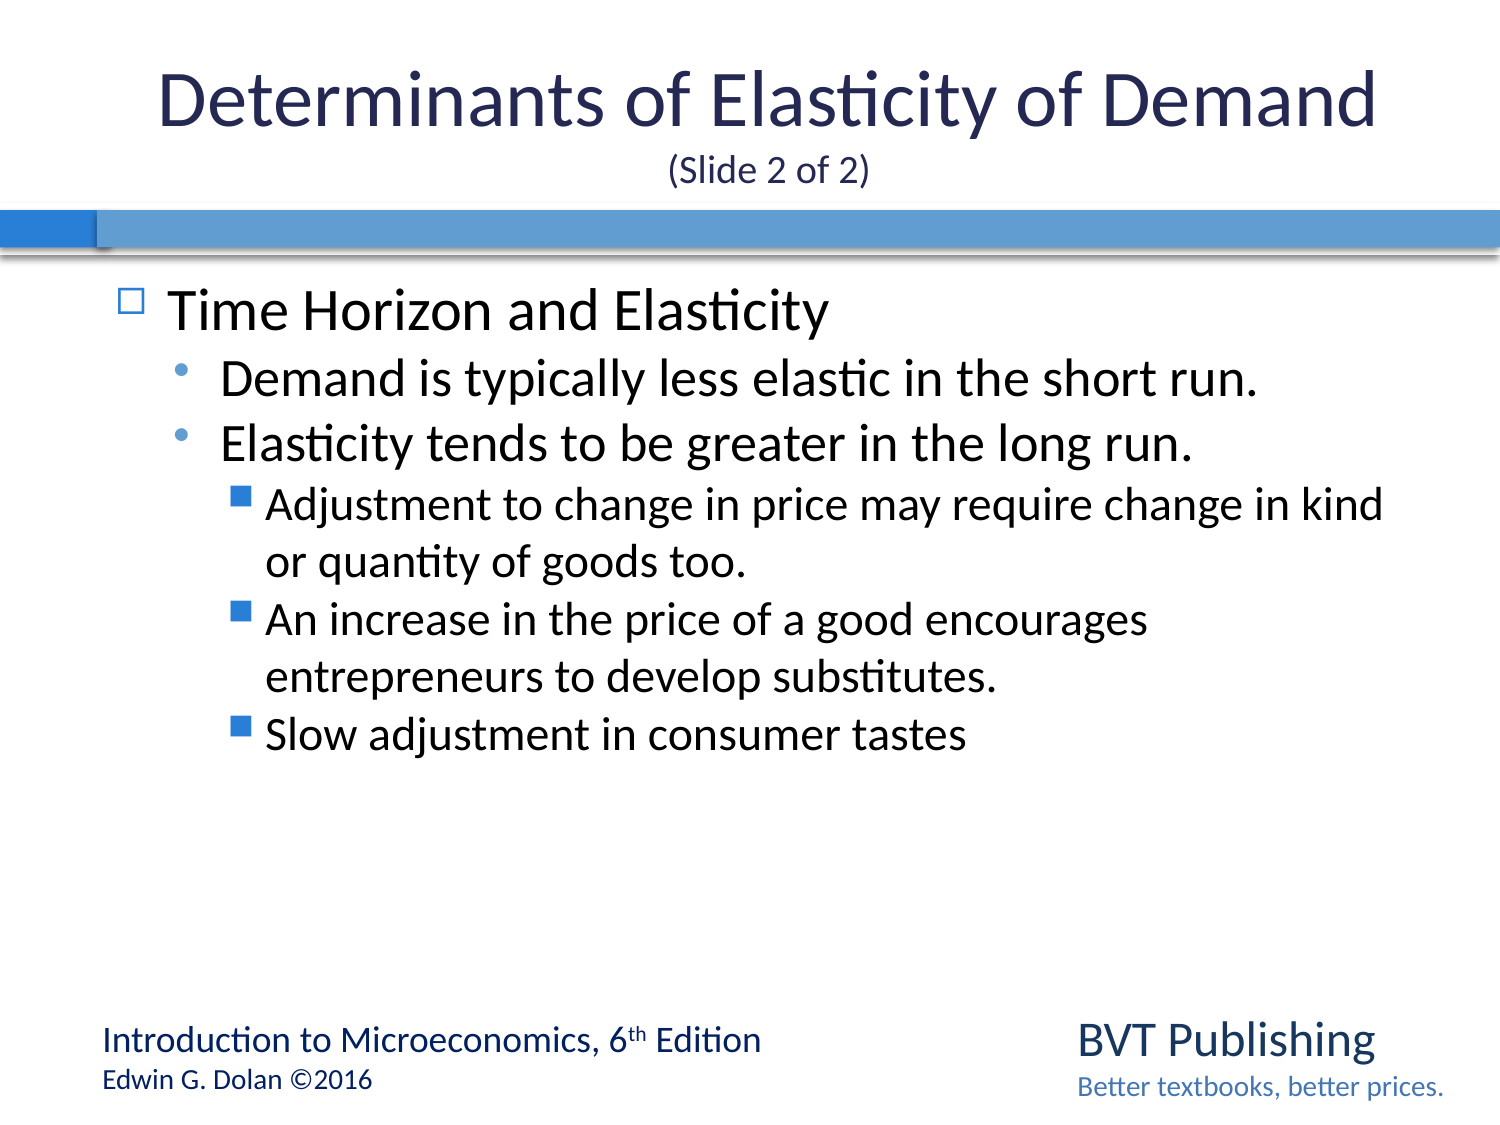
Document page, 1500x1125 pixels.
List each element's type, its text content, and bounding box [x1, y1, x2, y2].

list Time Horizon and Elasticity Demand is typically less elastic in the short run. Elasticity tends to be greater in the long run. Adjustment to change in price may require change in kind or quantity of goods too. An increase in the price of a good encourages entrepreneurs to develop substitutes. Slow adjustment in consumer tastes [100, 262, 1438, 1013]
title Determinants of Elasticity of Demand (Slide 2 of 2) [100, 37, 1438, 200]
